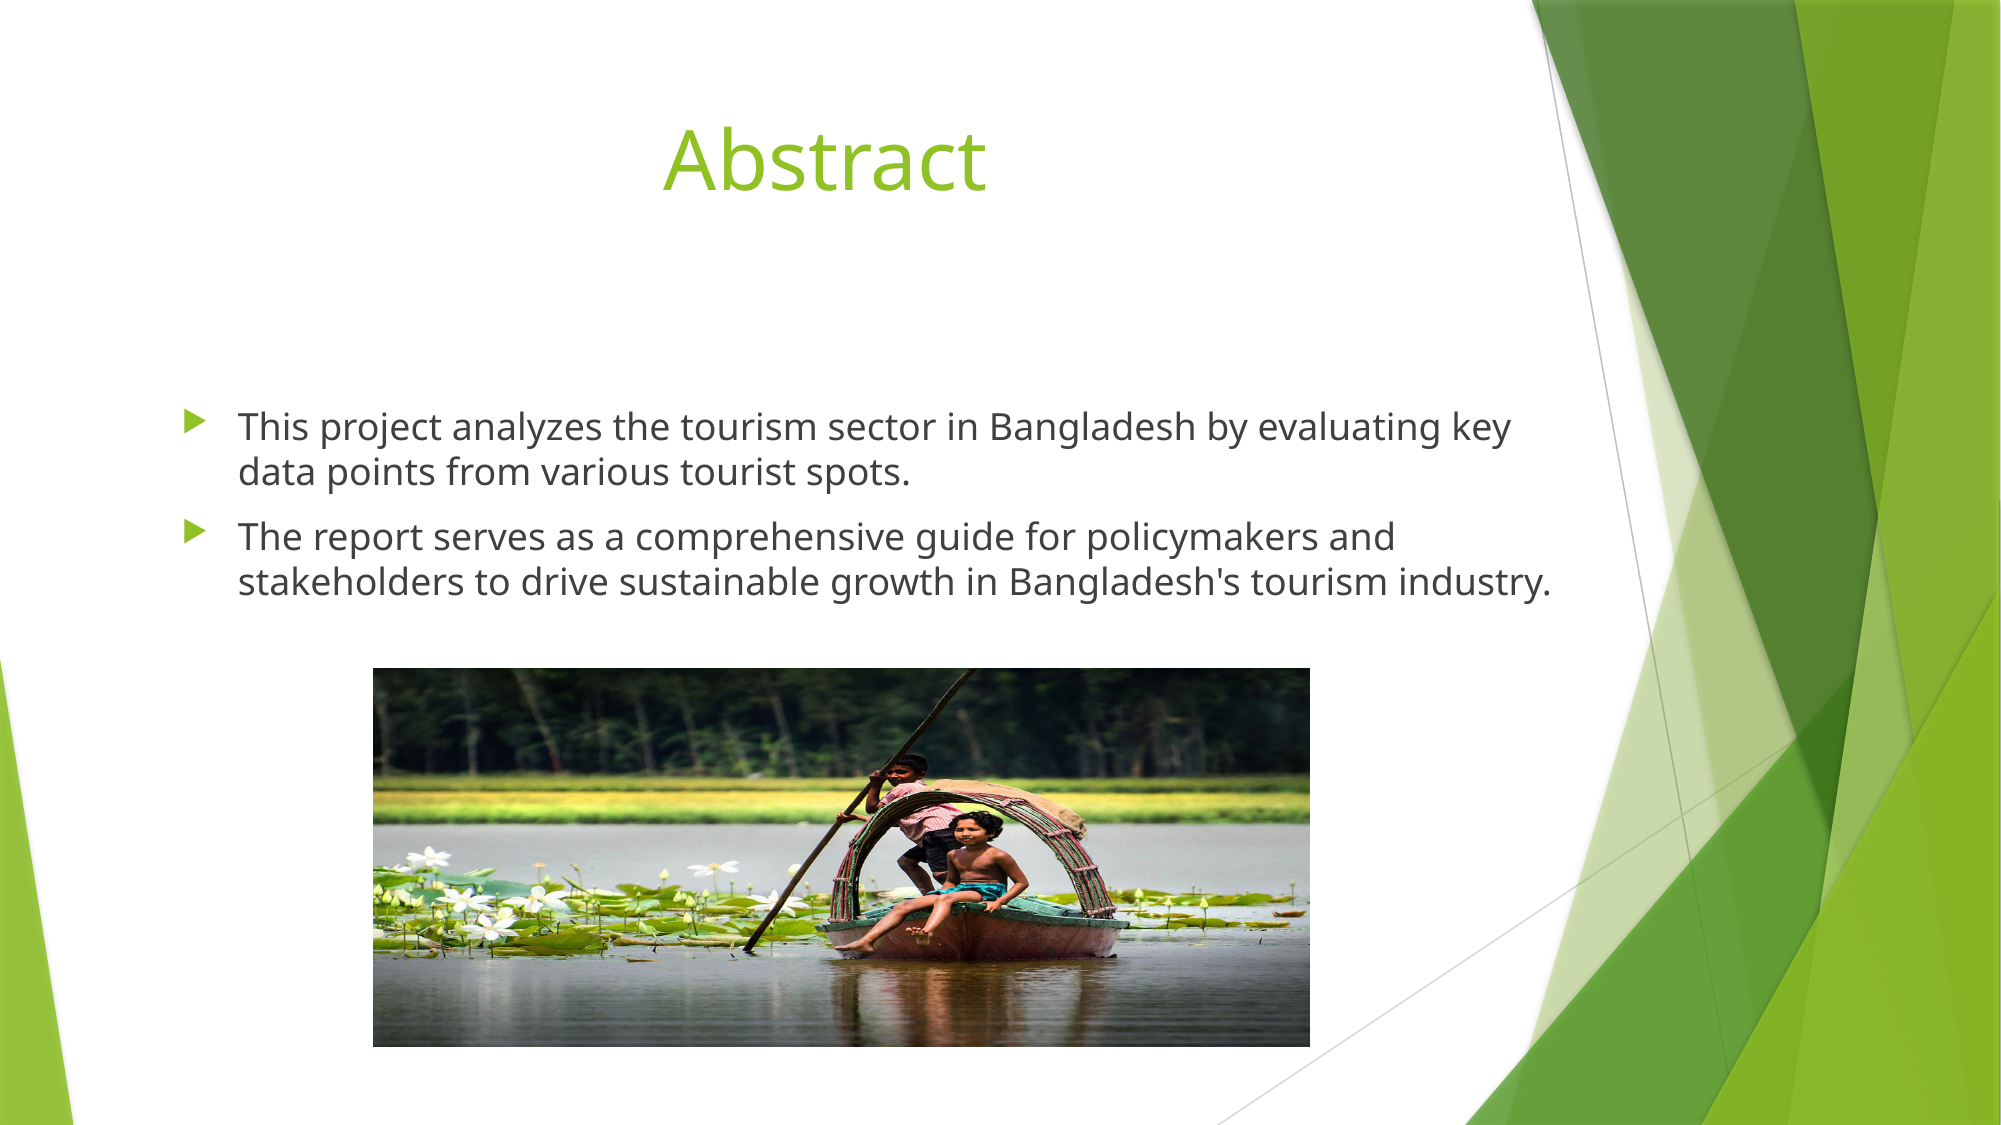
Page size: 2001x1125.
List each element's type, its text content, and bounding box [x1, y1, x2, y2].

picture [372, 668, 1310, 1048]
list This project analyzes the tourism sector in Bangladesh by evaluating key data points from various tourist spots. The report serves as a comprehensive guide for policymakers and stakeholders to drive sustainable growth in Bangladesh's tourism industry. [166, 394, 1577, 651]
title Abstract [111, 99, 1522, 243]
